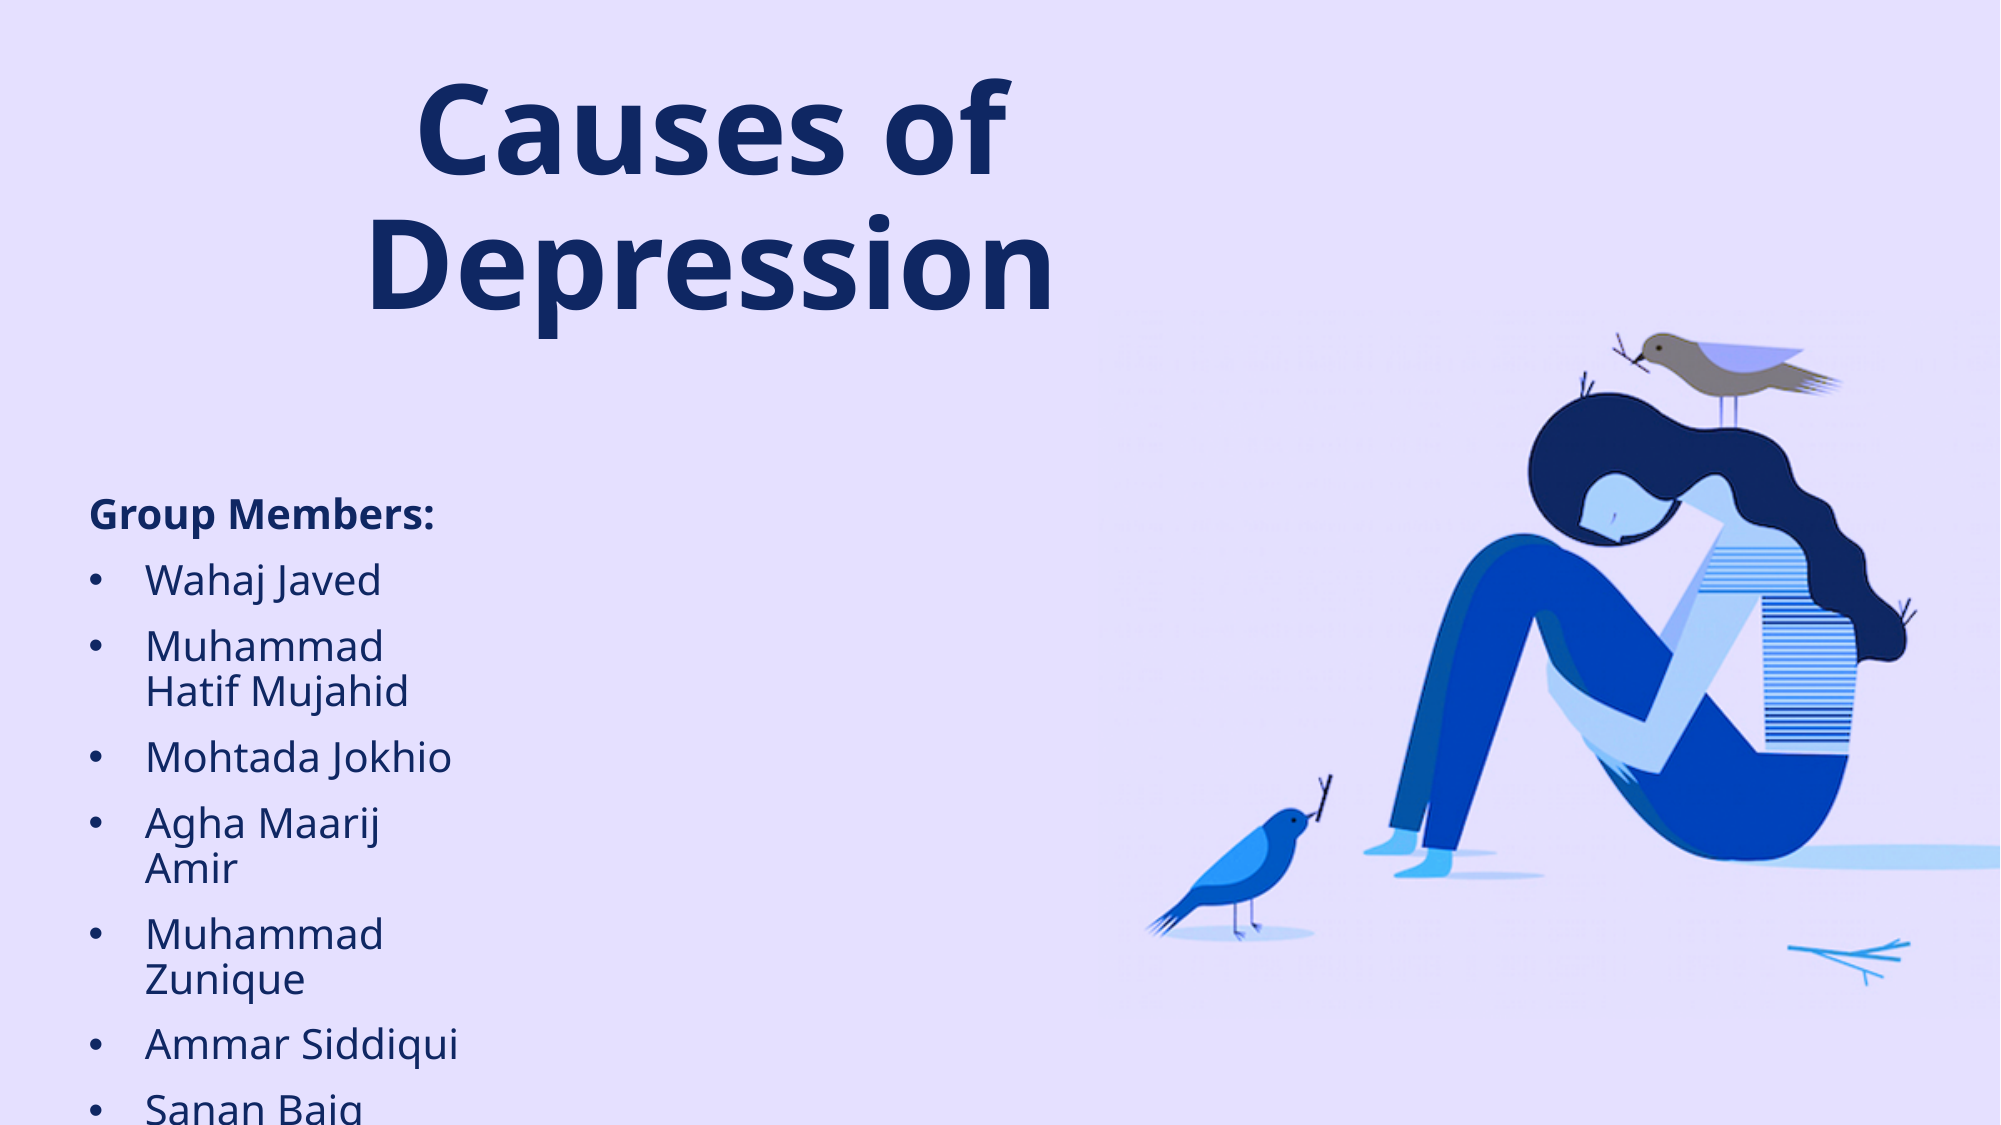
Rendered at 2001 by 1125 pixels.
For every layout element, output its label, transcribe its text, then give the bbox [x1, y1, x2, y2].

subtitle Group Members: Wahaj Javed Muhammad Hatif Mujahid Mohtada Jokhio Agha Maarij Amir Muhammad Zunique Ammar Siddiqui Sanan Baig [73, 486, 499, 1099]
picture [0, 0, 2001, 1125]
title Causes of Depression [73, 163, 1349, 344]
